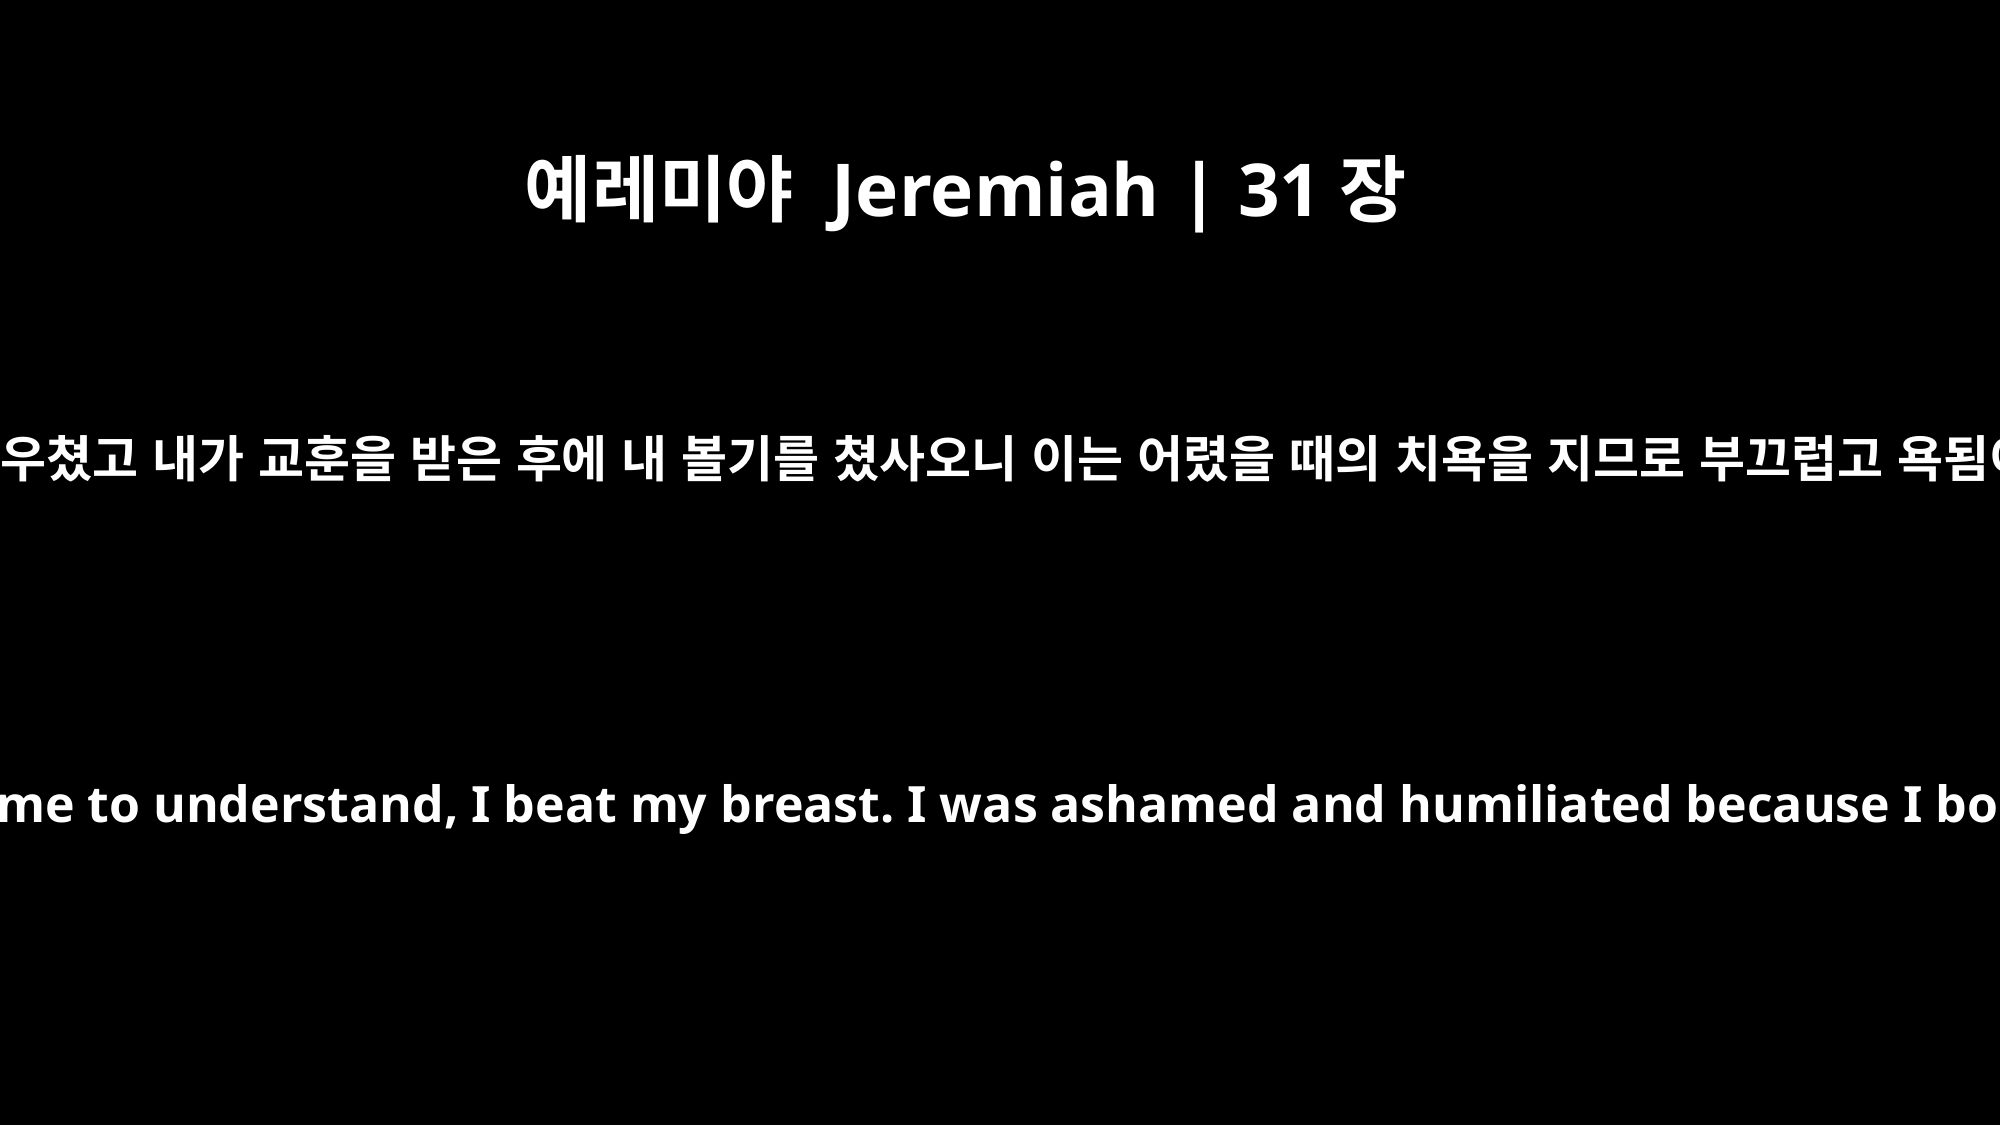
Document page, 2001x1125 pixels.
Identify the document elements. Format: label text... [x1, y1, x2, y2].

text_box 19 내가 돌이킨 후에 뉘우쳤고 내가 교훈을 받은 후에 내 볼기를 쳤사오니 이는 어렸을 때의 치욕을 지므로 부끄럽고 욕됨이니이다 하도다 [0, 359, 2000, 495]
text_box After I strayed, I repented; after I came to understand, I beat my breast. I was ashamed and humiliated because I bore the disgrace of my youth.' [0, 764, 2000, 840]
text_box 예레미야 Jeremiah | 31장 [510, 136, 1422, 239]
